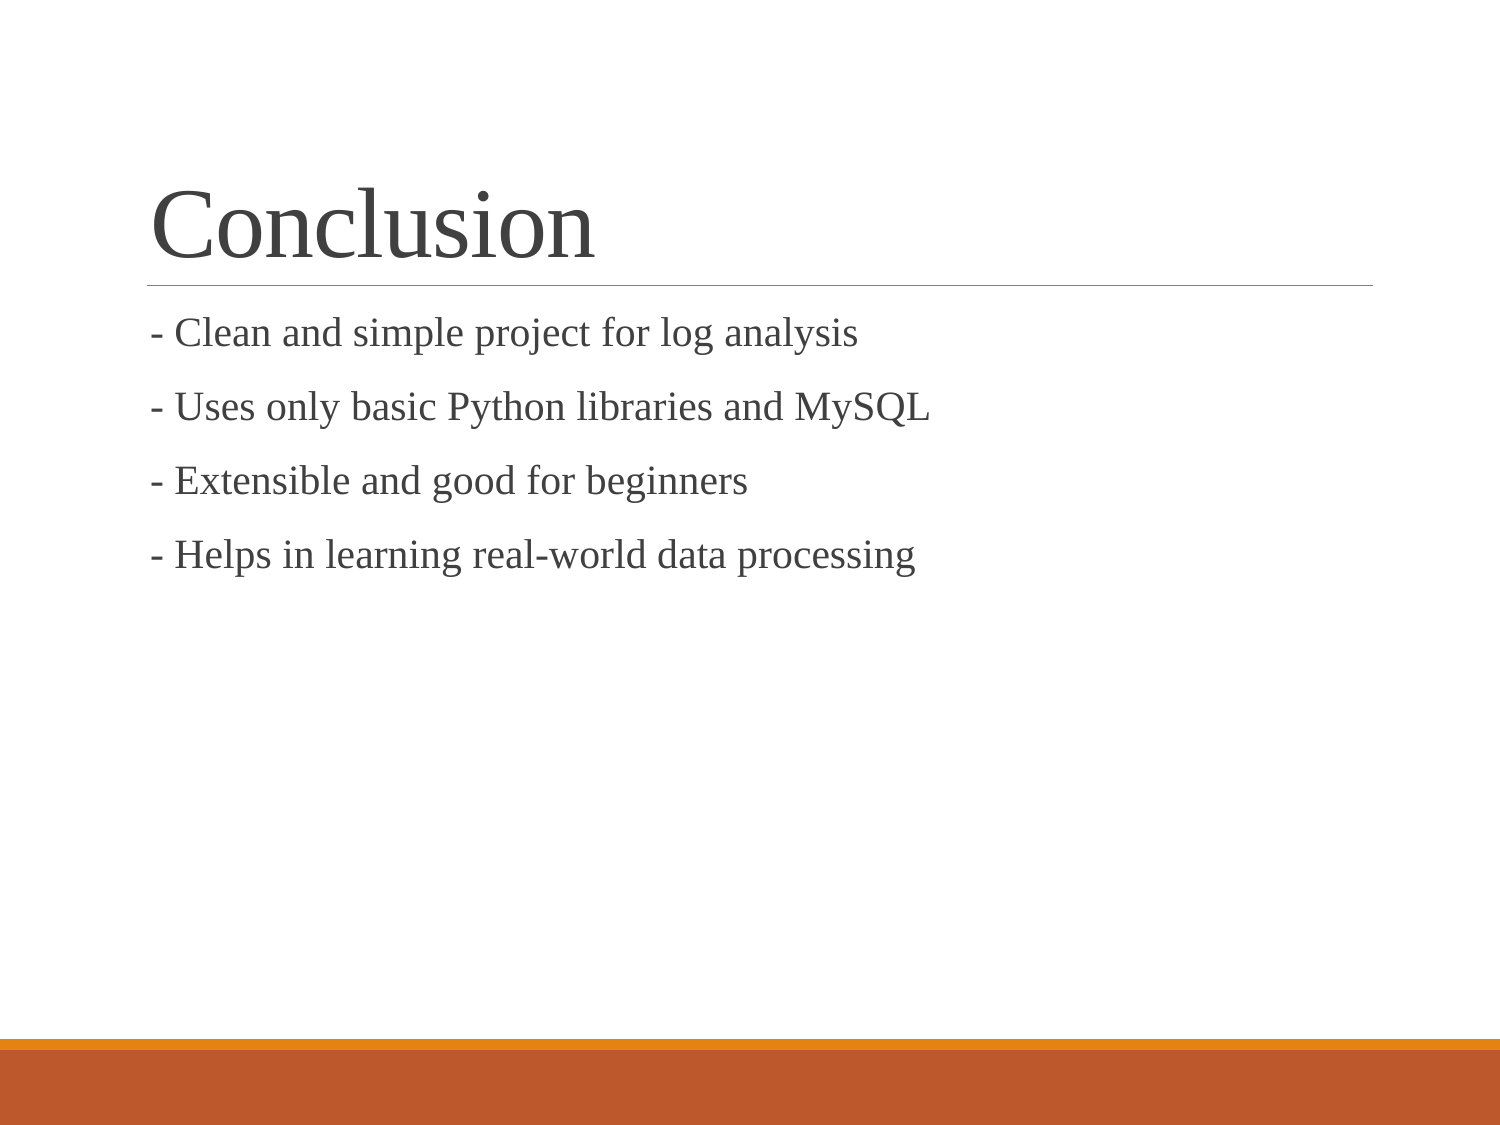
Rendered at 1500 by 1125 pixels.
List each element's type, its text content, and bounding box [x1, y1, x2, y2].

title Conclusion [135, 47, 1373, 285]
list - Clean and simple project for log analysis - Uses only basic Python libraries and MySQL - Extensible and good for beginners - Helps in learning real-world data processing [135, 302, 1373, 963]
